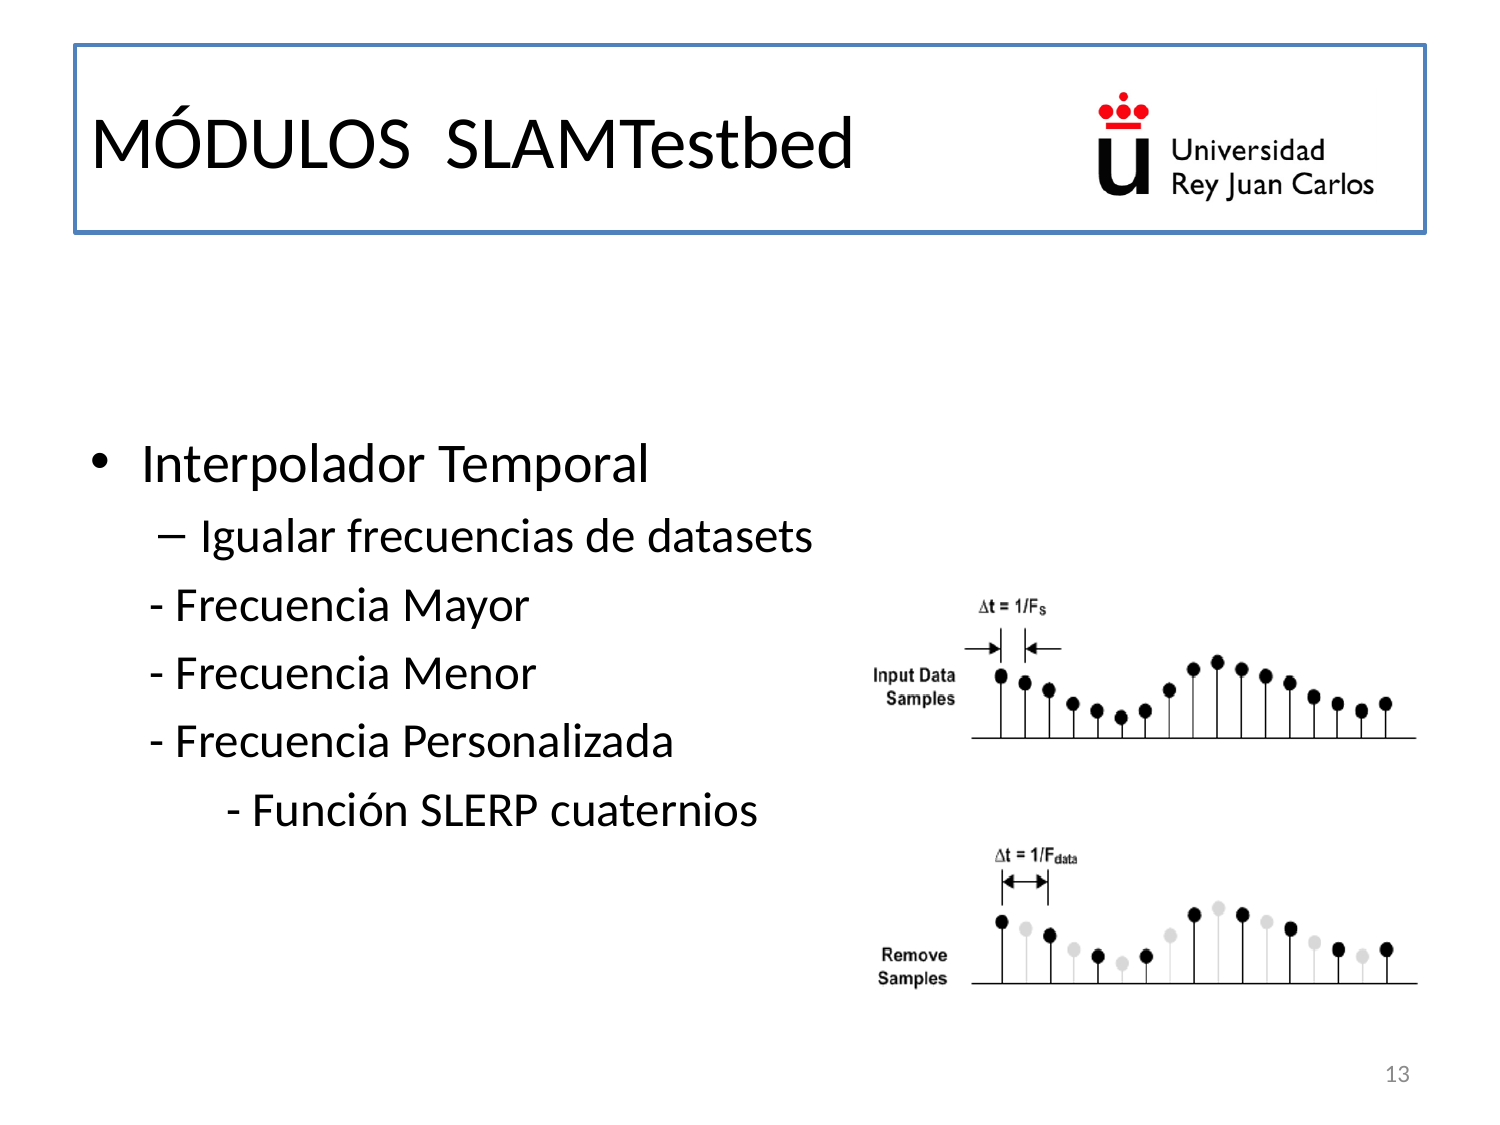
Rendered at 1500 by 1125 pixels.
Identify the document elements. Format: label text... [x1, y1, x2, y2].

picture [855, 585, 1426, 1006]
picture [1092, 89, 1377, 204]
list Interpolador Temporal Igualar frecuencias de datasets - Frecuencia Mayor - Frecuencia Menor - Frecuencia Personalizada - Función SLERP cuaternios [75, 262, 1471, 1005]
title MÓDULOS SLAMTestbed [73, 43, 1427, 235]
slide_number 13 [1074, 1042, 1425, 1103]
